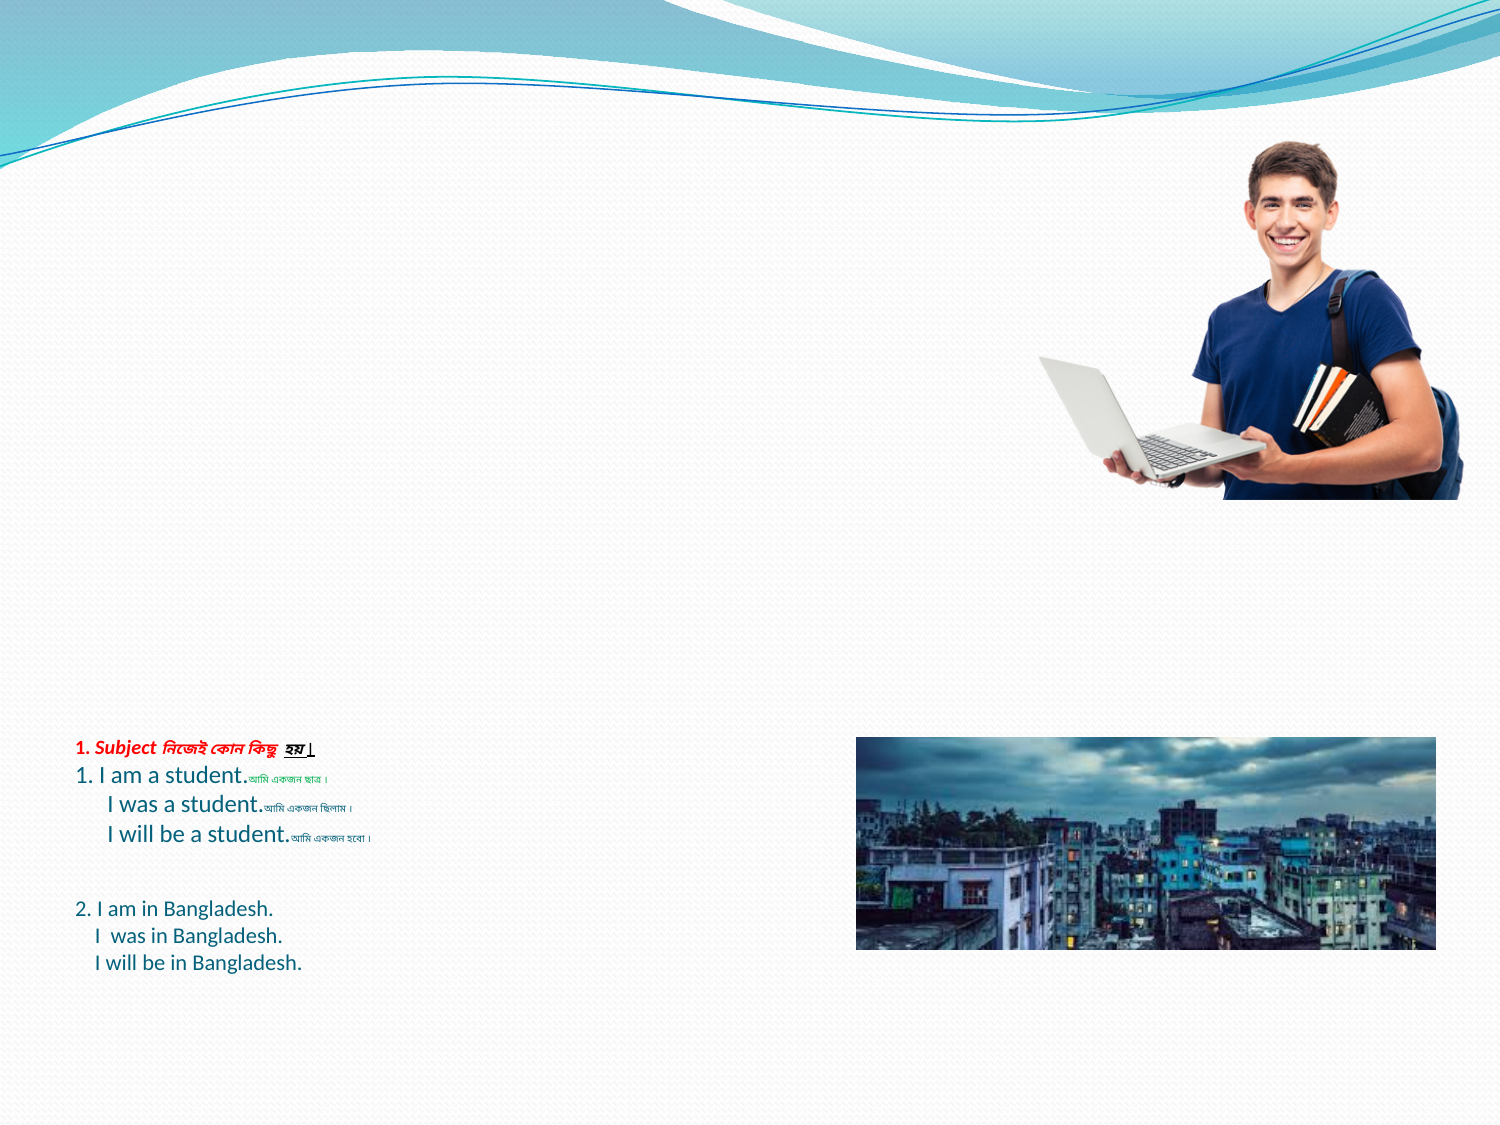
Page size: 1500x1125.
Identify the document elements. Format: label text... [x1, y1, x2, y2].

picture [855, 737, 1436, 951]
picture [1012, 124, 1477, 501]
title 1. Subject নিজেই কোন কিছু হয় | 1. I am a student.আমি একজন ছাত্র । I was a student.আমি একজন ছিলাম । I will be a student.আমি একজন হবো । 2. I am in Bangladesh. I was in Bangladesh. I will be in Bangladesh. [75, 725, 1425, 975]
